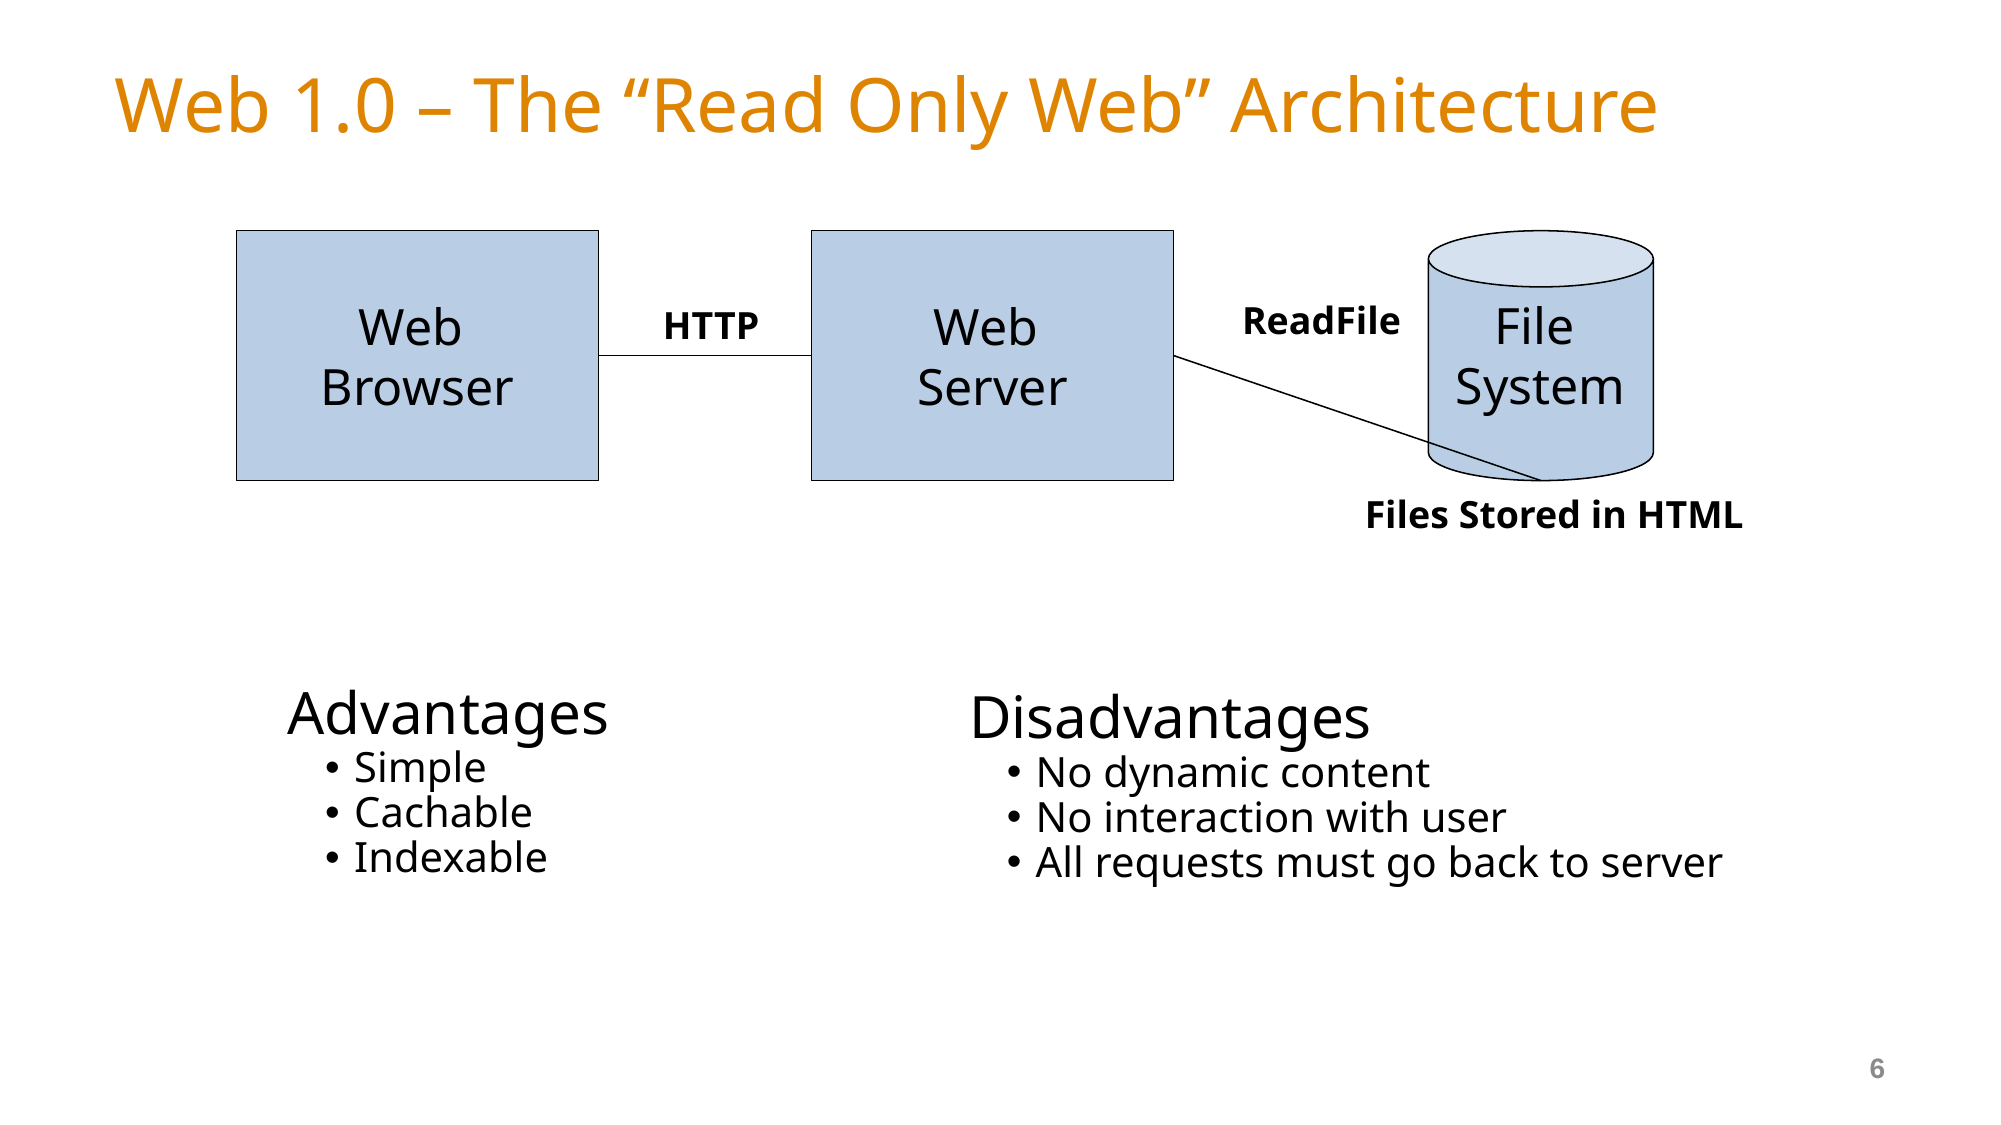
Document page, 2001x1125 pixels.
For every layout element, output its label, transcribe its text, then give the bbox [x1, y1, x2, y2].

text_box HTTP [648, 299, 775, 354]
text_box File System [1428, 230, 1654, 481]
text_box async function worker() { data = await call_database(); status = await web_service_call() return status } //calling it let s = worker() console.log(s); [1428, 230, 1654, 286]
text_box Disadvantages No dynamic content No interaction with user All requests must go back to server [954, 680, 1739, 894]
slide_number 6 [1433, 1039, 1900, 1100]
text_box ReadFile [1227, 294, 1417, 351]
text_box Files Stored in HTML [1350, 488, 1760, 545]
title Web 1.0 – The “Read Only Web” Architecture [99, 45, 1900, 160]
text_box Web Browser [236, 230, 599, 481]
text_box Web Server [811, 230, 1174, 481]
text_box Advantages Simple Cachable Indexable [273, 676, 625, 890]
